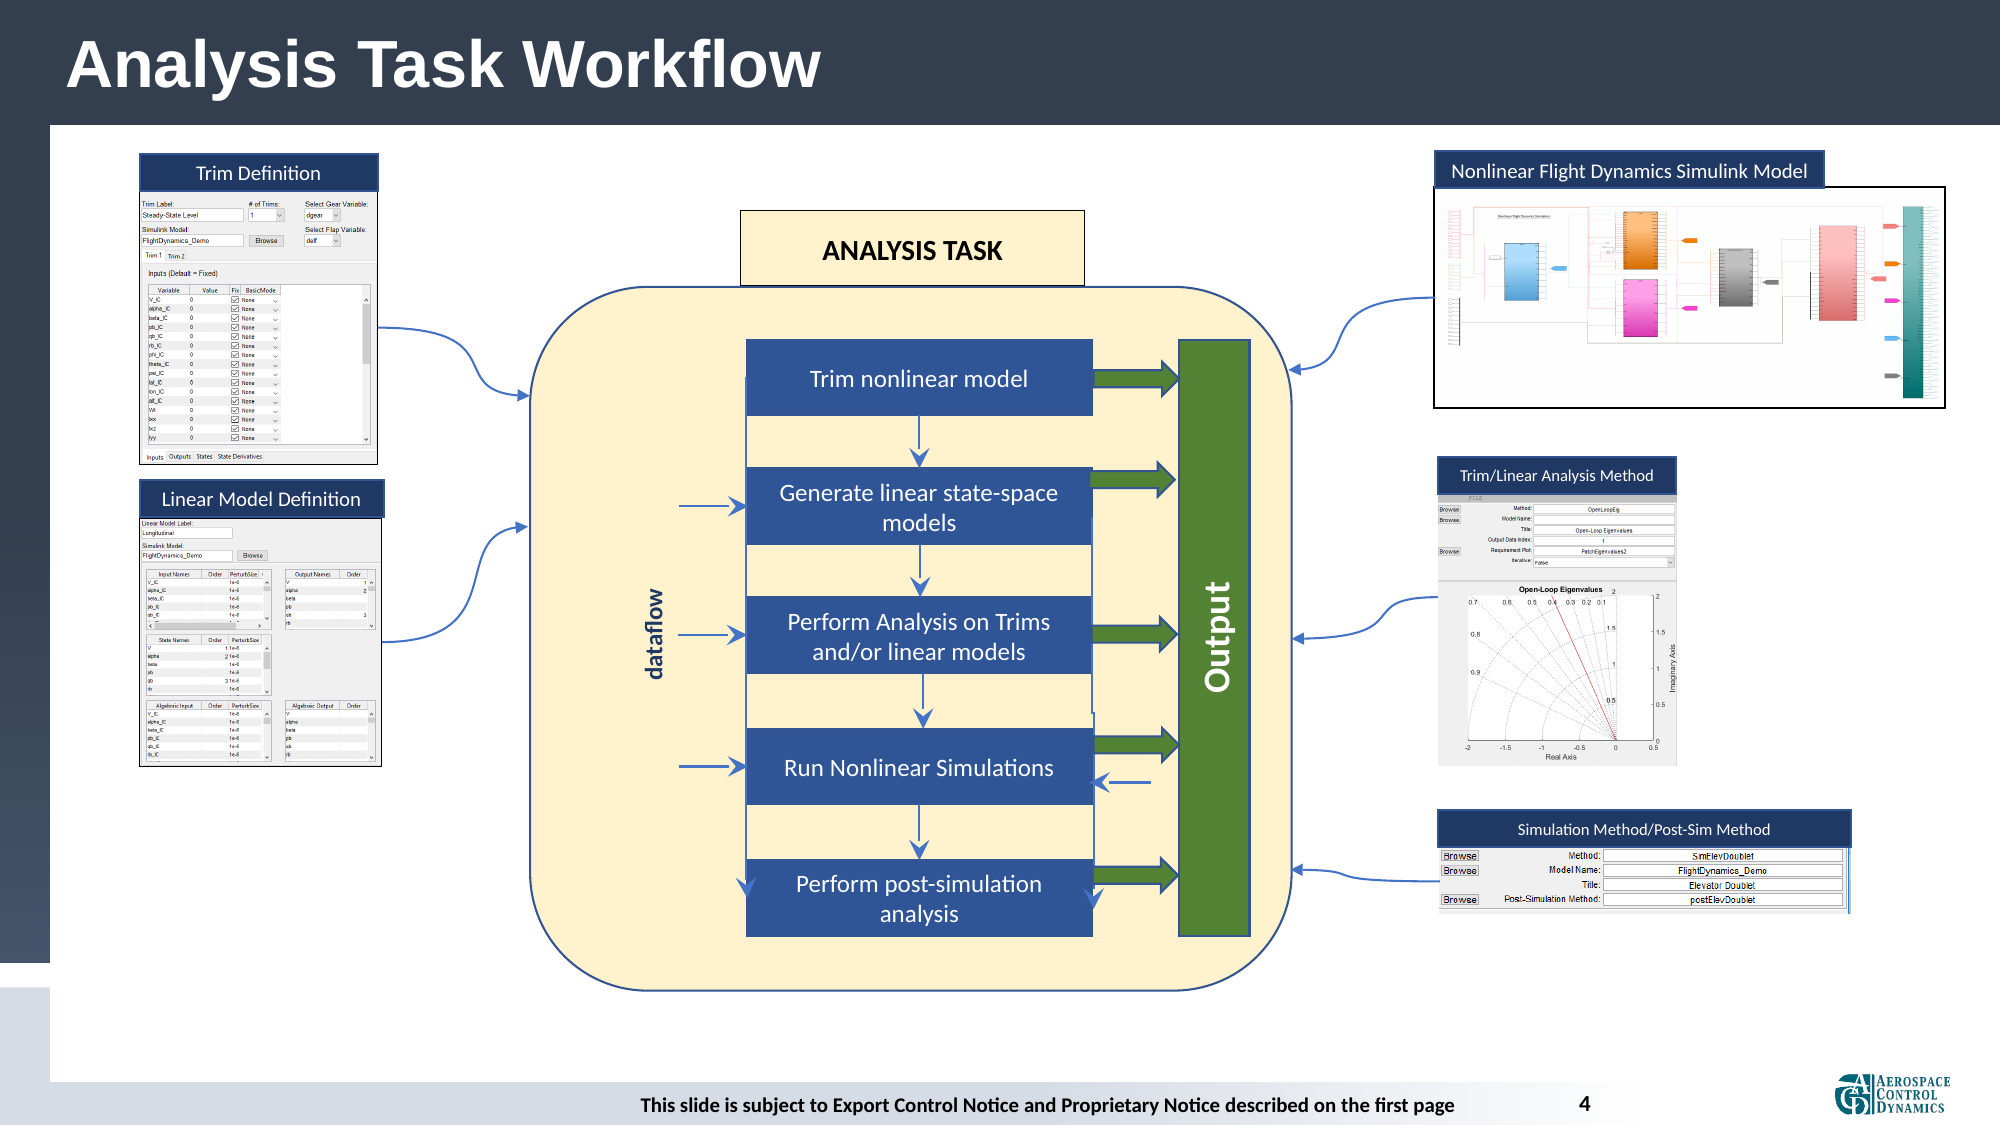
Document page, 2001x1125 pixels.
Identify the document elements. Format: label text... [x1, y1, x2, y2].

text_box Output [1178, 339, 1251, 937]
picture [1439, 848, 1851, 914]
text_box Simulation Method/Post-Sim Method [1437, 809, 1852, 848]
text_box [529, 285, 1293, 992]
text_box [1094, 614, 1179, 654]
text_box [1088, 460, 1177, 500]
picture [139, 518, 383, 767]
text_box Trim Definition [139, 153, 379, 192]
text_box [1290, 869, 1440, 882]
list Analysis Task Workflow [50, 21, 2000, 122]
picture [139, 190, 378, 465]
text_box Trim/Linear Analysis Method [1437, 456, 1677, 493]
text_box [1092, 359, 1181, 399]
text_box Nonlinear Flight Dynamics Simulink Model [1434, 150, 1825, 189]
text_box Perform Analysis on Trims and/or linear models [750, 596, 1091, 674]
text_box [1288, 297, 1436, 371]
text_box dataflow [630, 570, 675, 696]
text_box Trim nonlinear model [746, 339, 1093, 416]
picture [1437, 493, 1677, 766]
picture [1435, 188, 1945, 407]
text_box ANALYSIS TASK [740, 210, 1085, 286]
text_box [1094, 855, 1180, 895]
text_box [377, 327, 530, 396]
text_box Generate linear state-space models [750, 467, 1093, 545]
text_box Linear Model Definition [139, 479, 385, 518]
text_box Run Nonlinear Simulations [750, 728, 1091, 805]
text_box Perform post-simulation analysis [746, 859, 1093, 937]
picture [1834, 1072, 1950, 1115]
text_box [381, 526, 529, 643]
text_box [1094, 725, 1181, 765]
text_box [1291, 597, 1439, 639]
